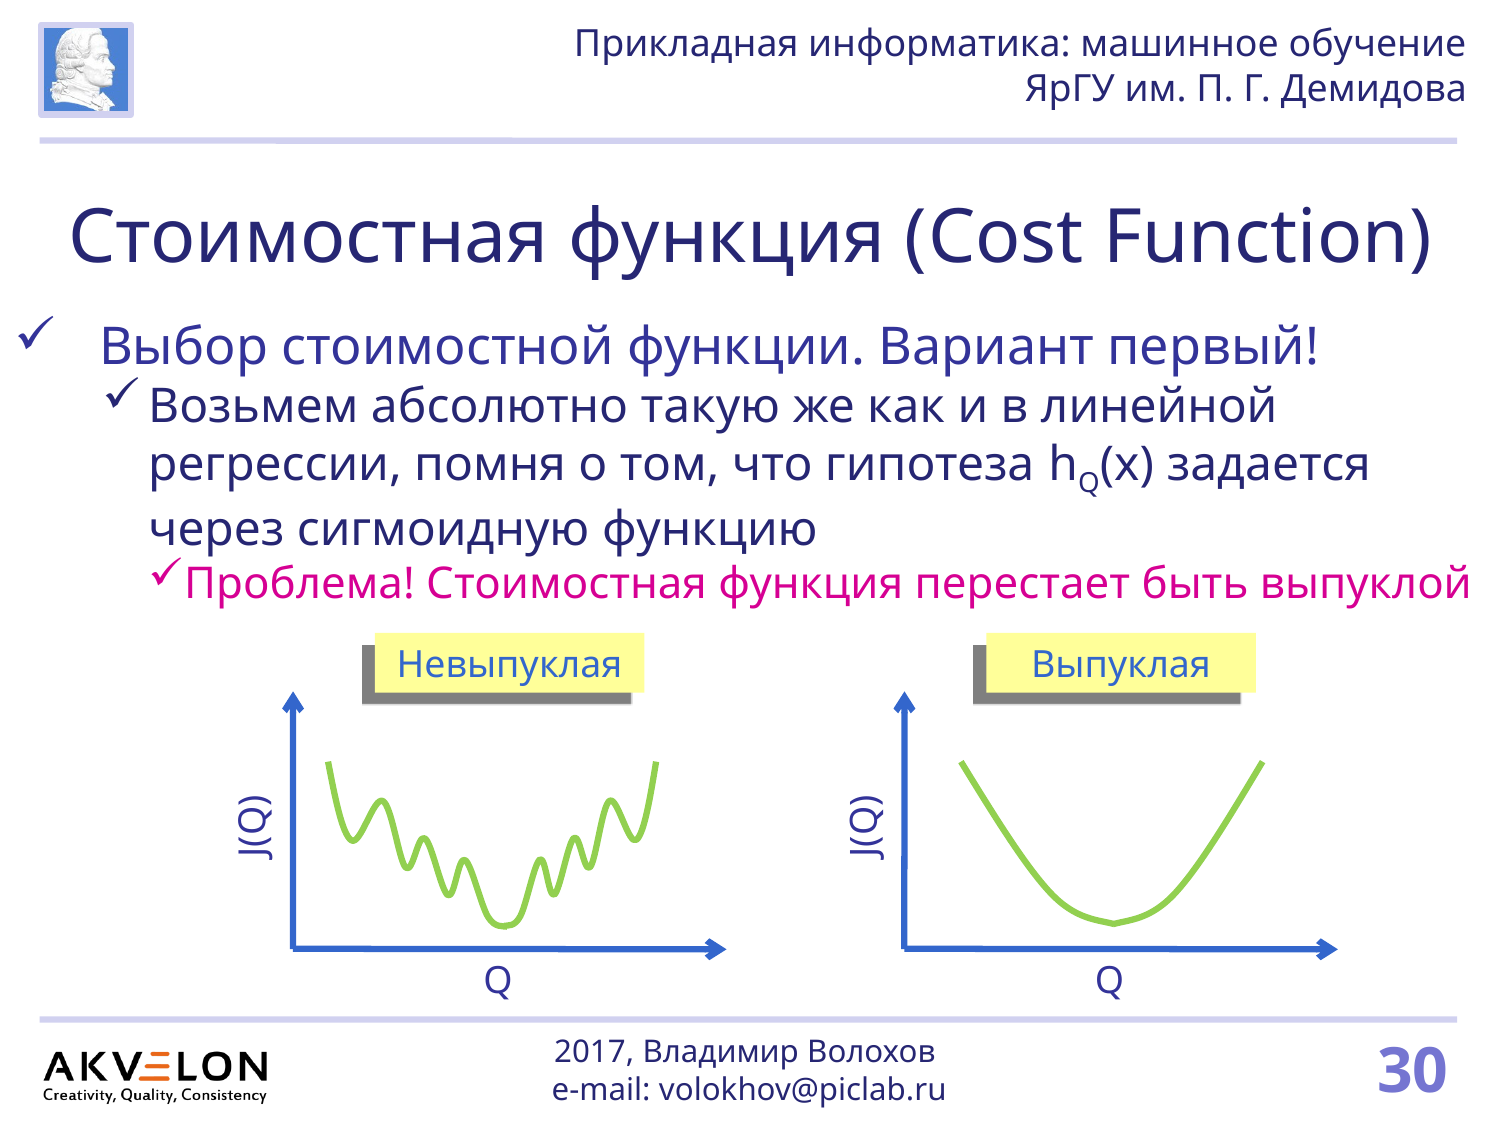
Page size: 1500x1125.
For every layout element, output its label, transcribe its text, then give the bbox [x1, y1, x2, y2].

text_box Q [1033, 958, 1186, 1009]
text_box J(Q) [220, 829, 281, 903]
text_box [1112, 761, 1264, 925]
text_box Прикладная информатика: машинное обучение ЯрГУ им. П. Г. Демидова [559, 11, 1482, 116]
text_box [960, 761, 1016, 819]
picture [40, 1047, 268, 1107]
text_box [343, 829, 364, 842]
text_box J(Q) [831, 750, 892, 819]
text_box J(Q) [220, 750, 281, 819]
text_box Выпуклая [986, 632, 1256, 693]
text_box [1002, 829, 1114, 925]
text_box J(Q) [831, 829, 892, 903]
picture [39, 23, 131, 117]
text_box [327, 761, 393, 819]
text_box Стоимостная функция (Cost Function) [0, 180, 1500, 285]
text_box [504, 761, 657, 927]
text_box 30 [1362, 1022, 1464, 1113]
footer 2017, Владимир Волохов e-mail: volokhov@piclab.ru [526, 1031, 973, 1107]
text_box [393, 829, 507, 928]
text_box Выбор стоимостной функции. Вариант первый! Возьмем абсолютно такую же как и в линейной регрессии, помня о том, что гипотеза hQ(x) задается через сигмоидную функцию Проблема! Стоимостная функция перестает быть выпуклой [0, 305, 1500, 615]
text_box Невыпуклая [374, 632, 645, 693]
text_box Q [421, 958, 575, 1009]
